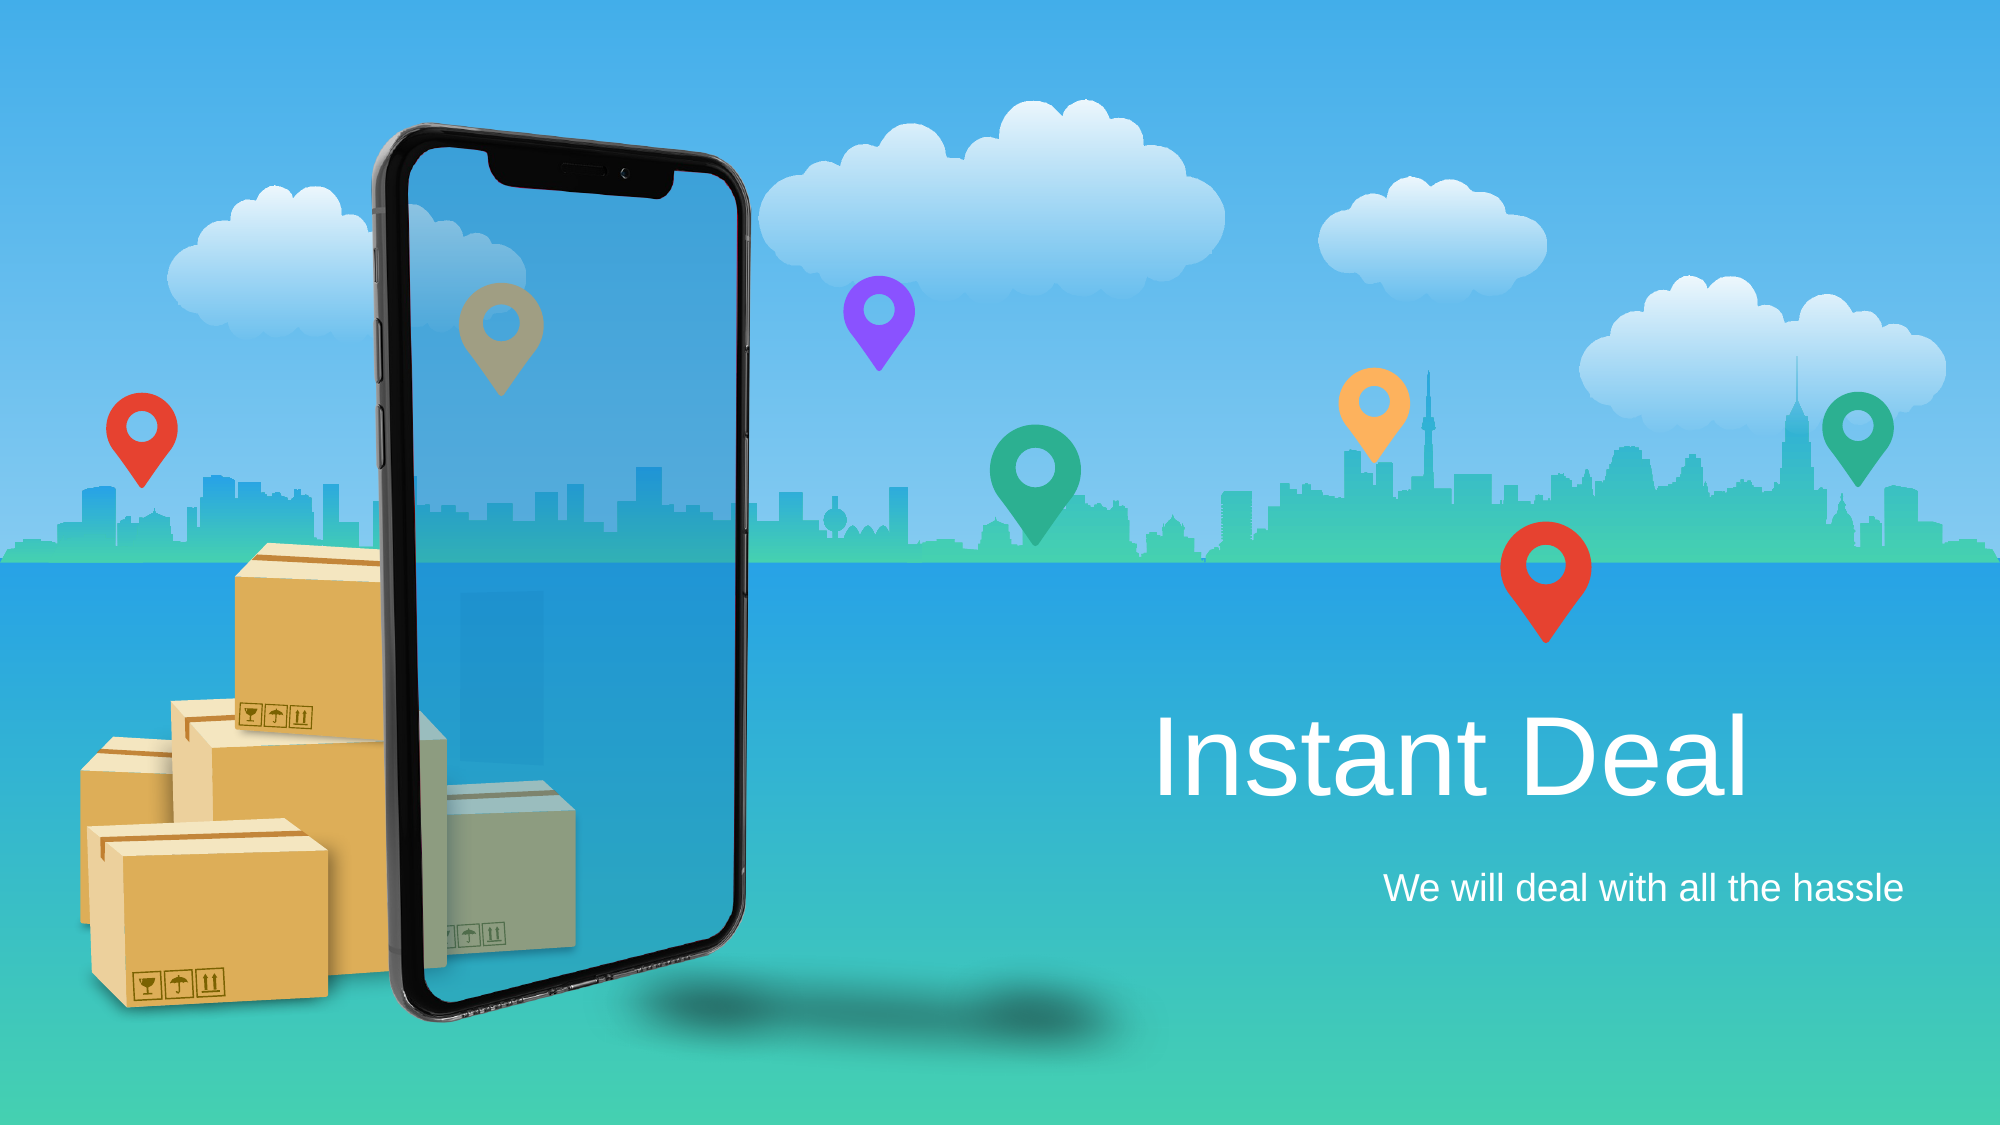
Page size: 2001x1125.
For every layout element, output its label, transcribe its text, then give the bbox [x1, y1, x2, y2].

picture [8, 30, 1134, 1125]
text_box We will deal with all the hassle [1134, 855, 1919, 917]
text_box [1338, 367, 1411, 464]
text_box [1500, 521, 1592, 644]
text_box [1822, 391, 1894, 488]
text_box [1579, 275, 1946, 437]
text_box [1134, 122, 1225, 295]
text_box Instant Deal [1134, 675, 1766, 826]
text_box [1318, 176, 1546, 305]
